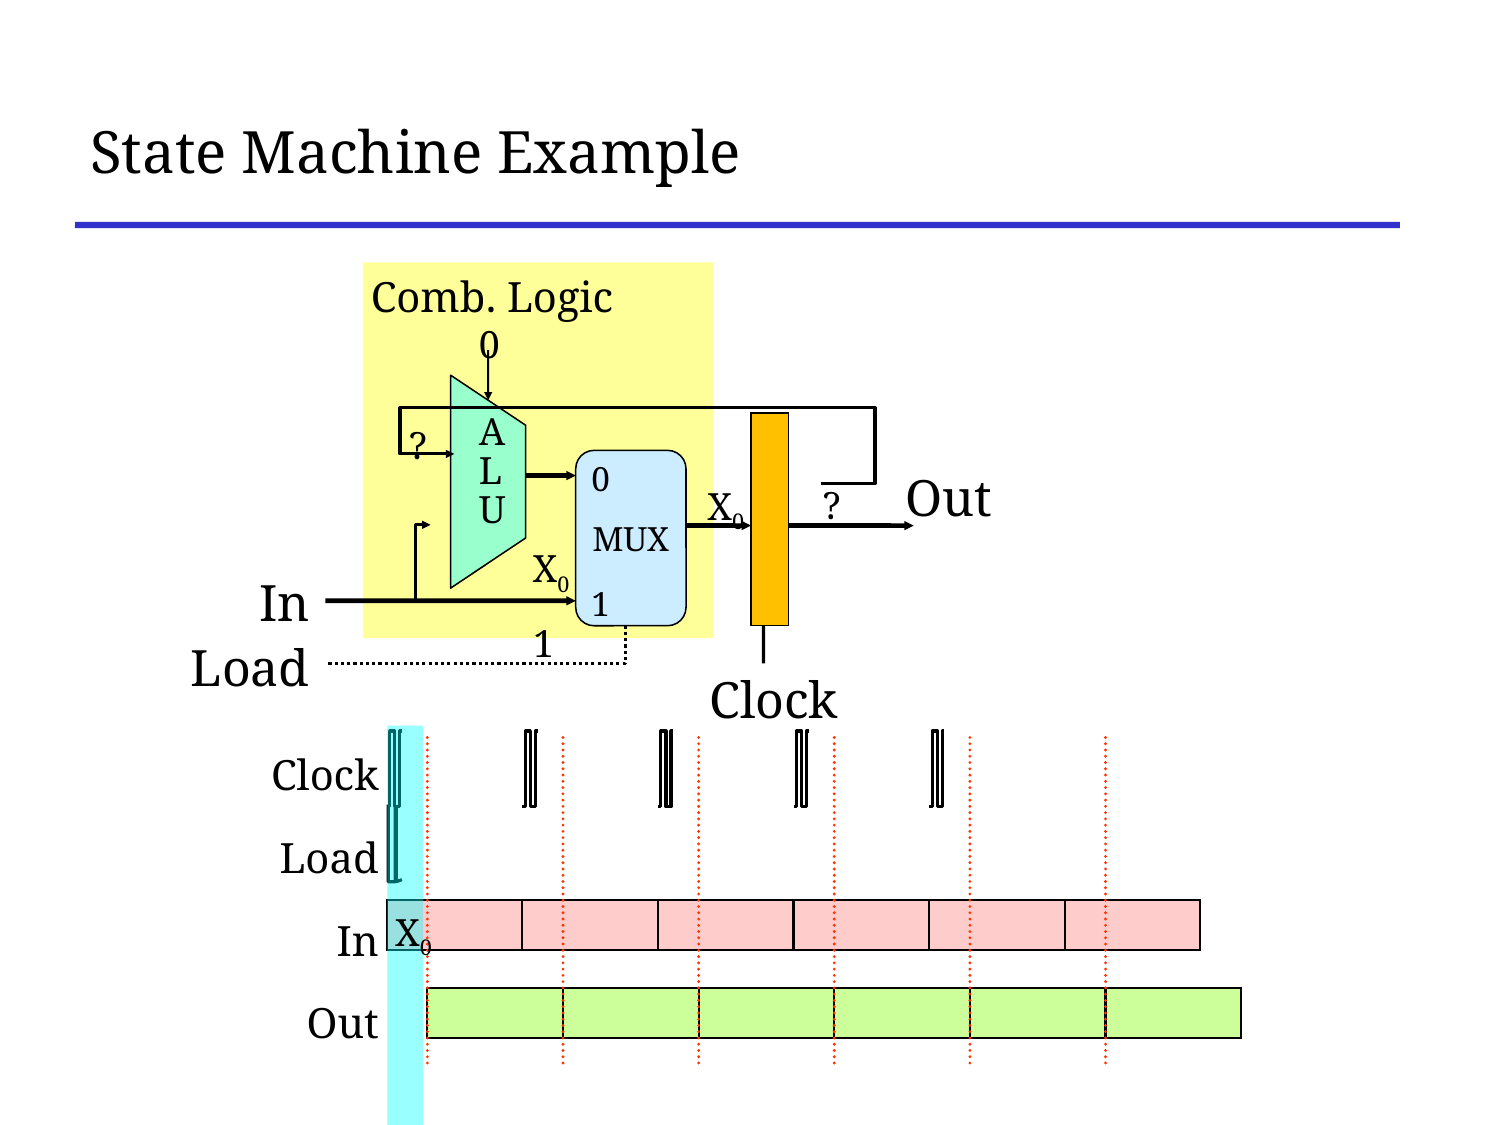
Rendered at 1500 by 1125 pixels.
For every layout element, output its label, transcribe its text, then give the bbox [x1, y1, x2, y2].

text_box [237, 730, 1242, 1064]
text_box [387, 1073, 424, 1125]
title State Machine Example [75, 75, 1400, 225]
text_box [149, 262, 1010, 738]
